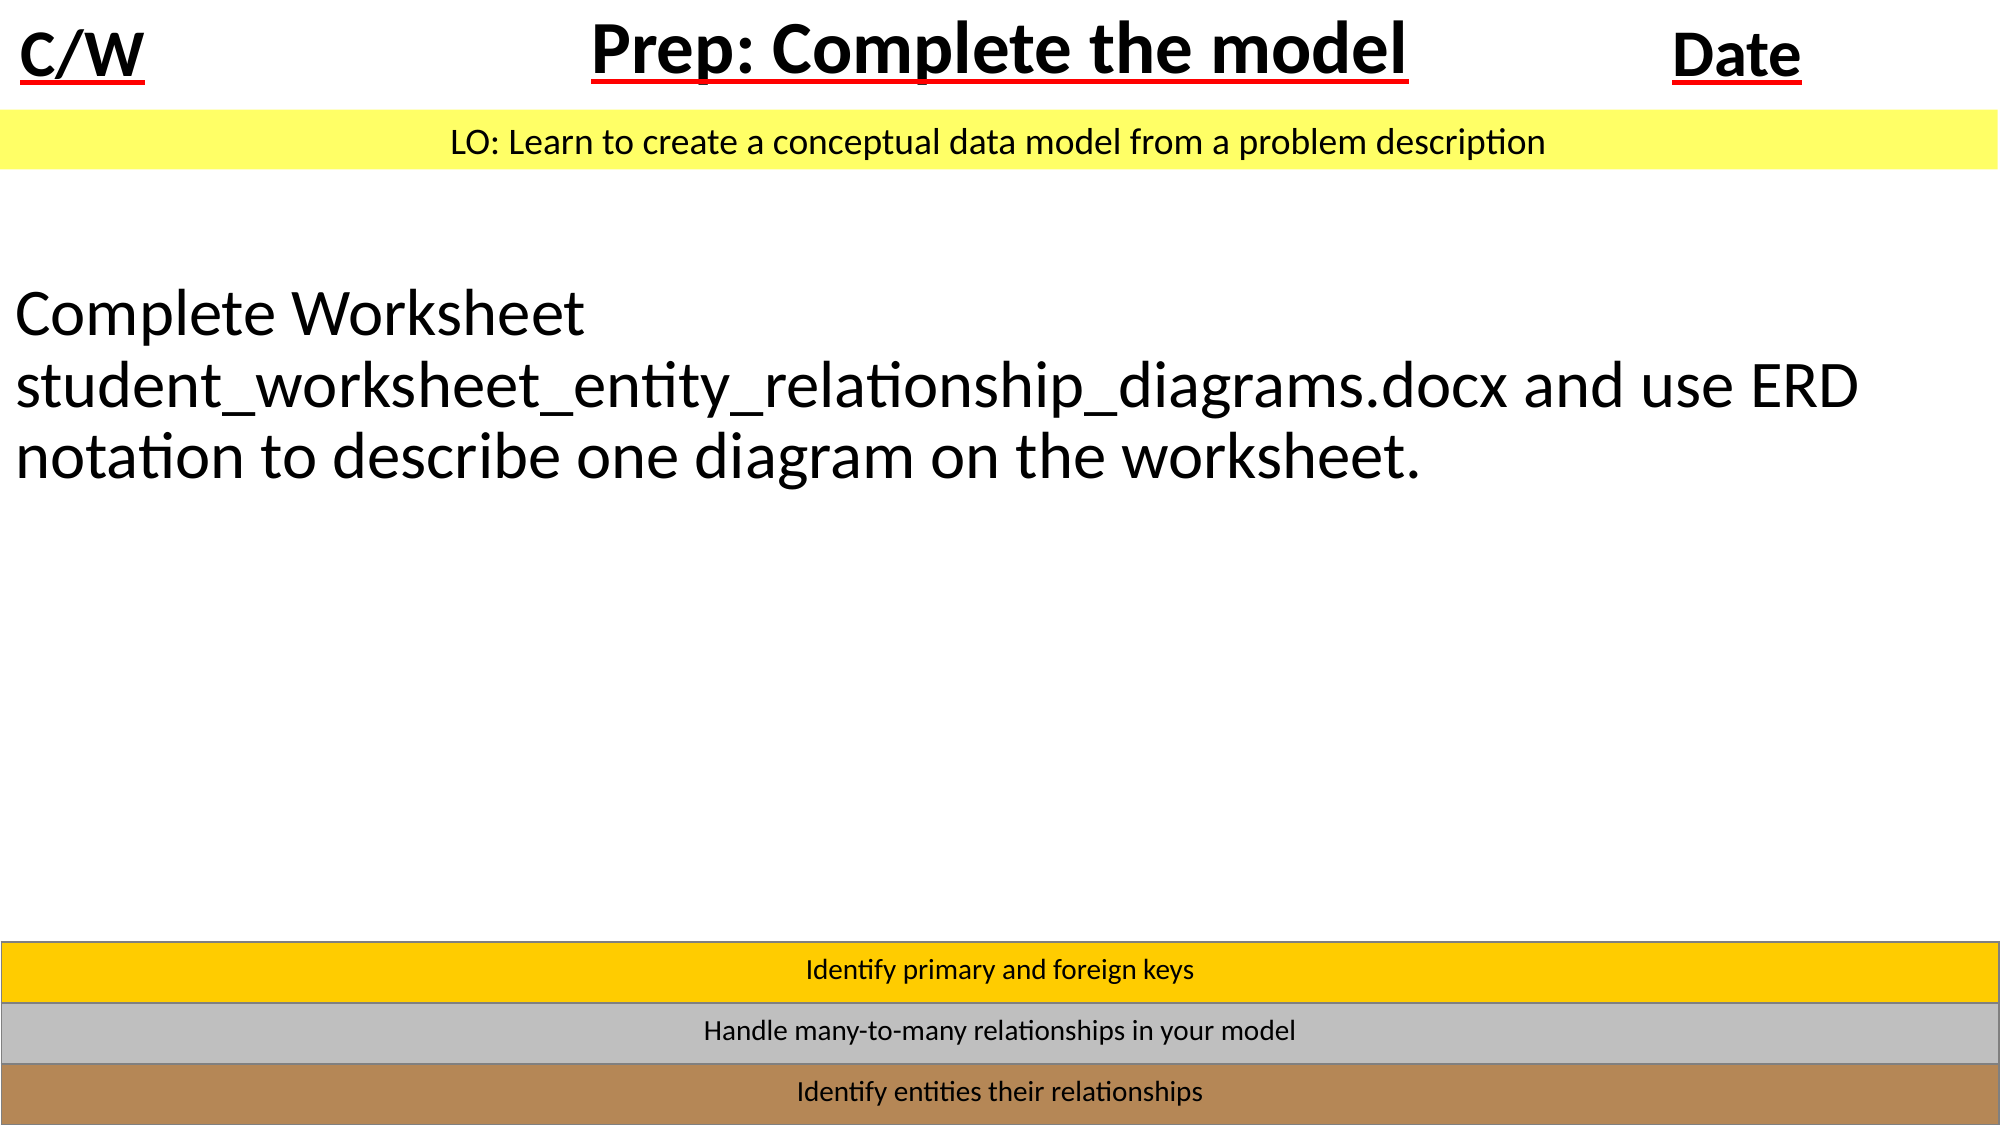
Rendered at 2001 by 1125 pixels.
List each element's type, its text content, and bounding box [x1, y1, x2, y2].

title Prep: Complete the model [0, 0, 2000, 100]
list Complete Worksheet student_worksheet_entity_relationship_diagrams.docx and use ERD notation to describe one diagram on the worksheet. [0, 169, 1999, 942]
